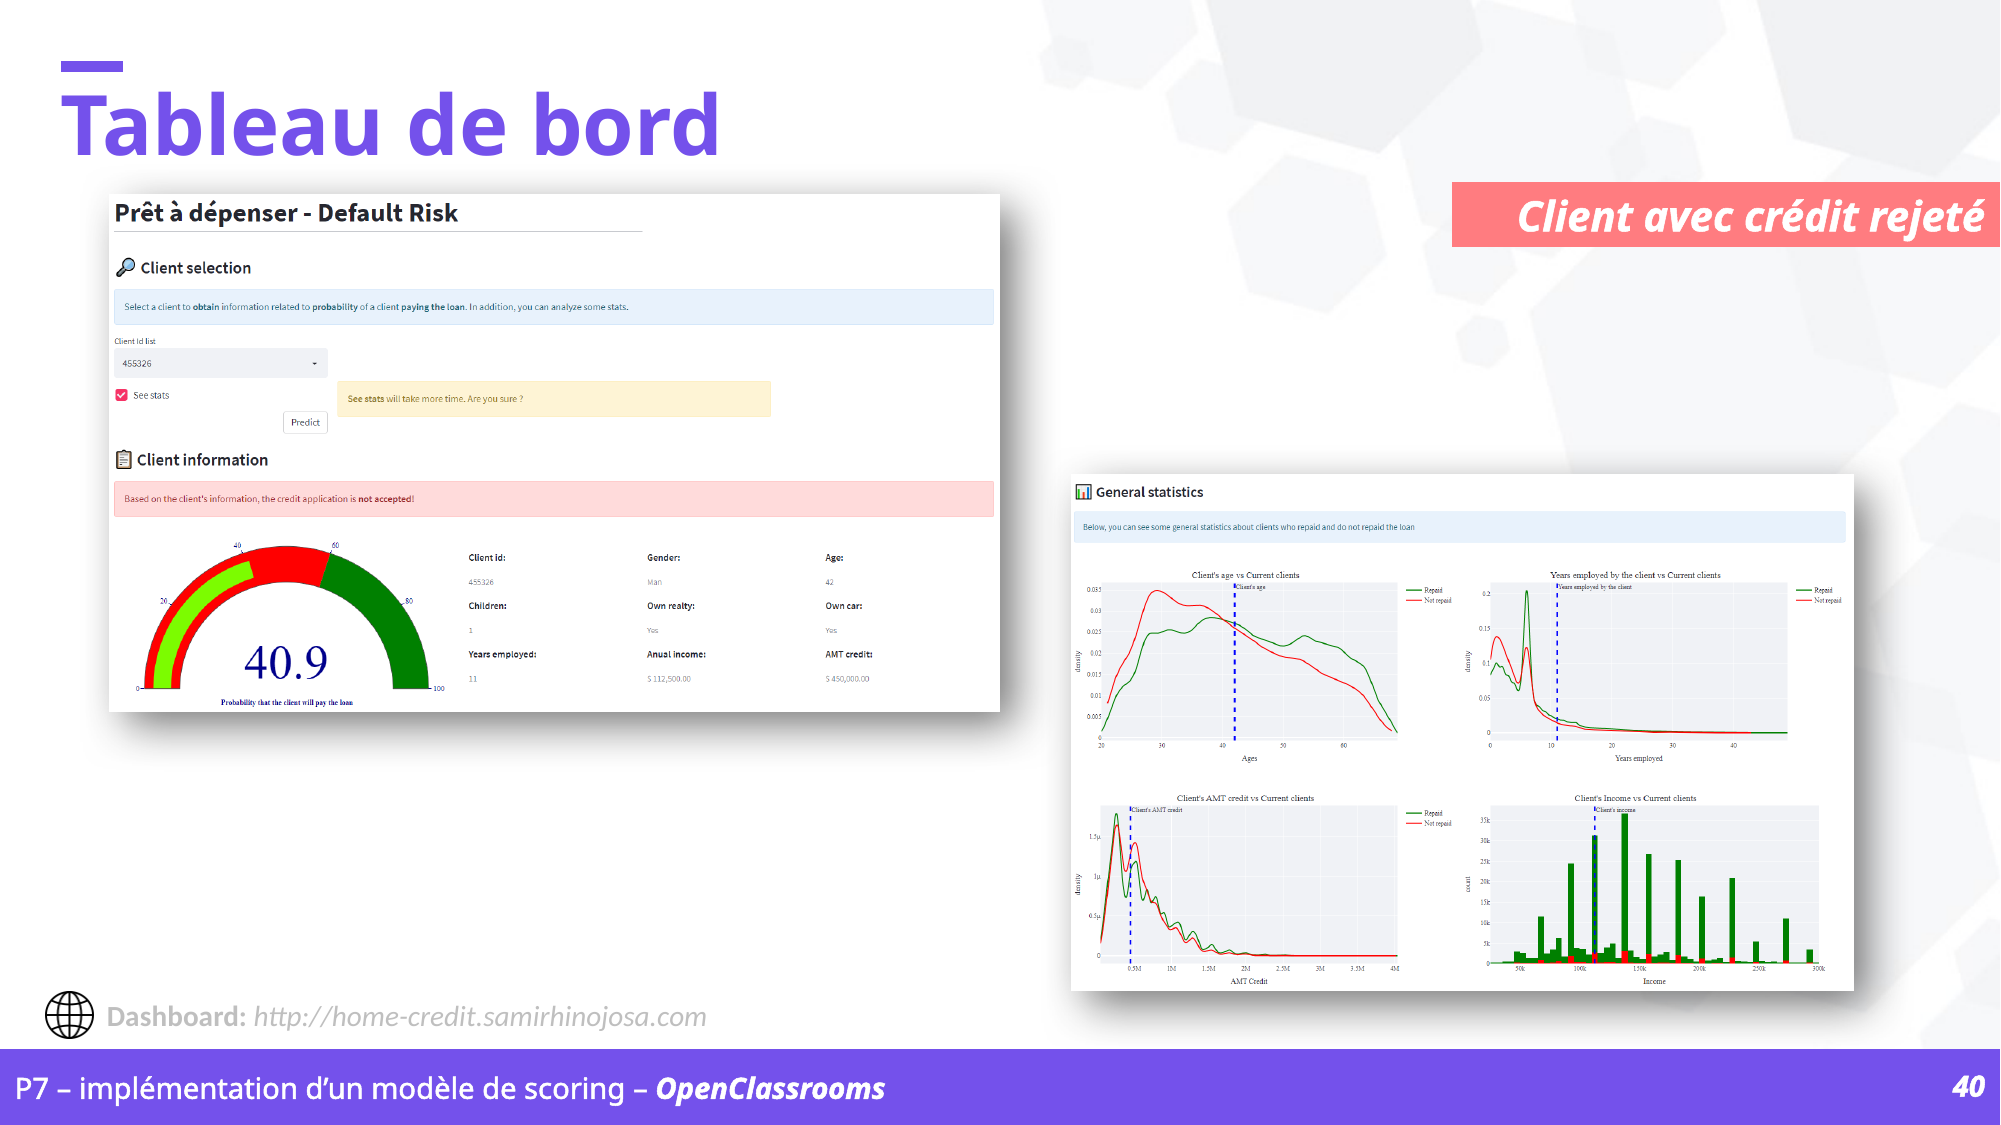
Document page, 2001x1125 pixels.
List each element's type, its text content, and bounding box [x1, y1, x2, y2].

text_box [0, 1049, 2000, 1125]
text_box Dashboard: http://home-credit.samirhinojosa.com [92, 989, 743, 1040]
picture [0, 0, 2001, 1125]
slide_number 40 [1550, 1057, 2000, 1118]
text_box P7 – implémentation d’un modèle de scoring – OpenClassrooms [0, 1062, 907, 1112]
text_box [61, 61, 123, 72]
text_box Tableau de bord [45, 70, 1453, 186]
text_box Client avec crédit rejeté [1452, 182, 2000, 247]
